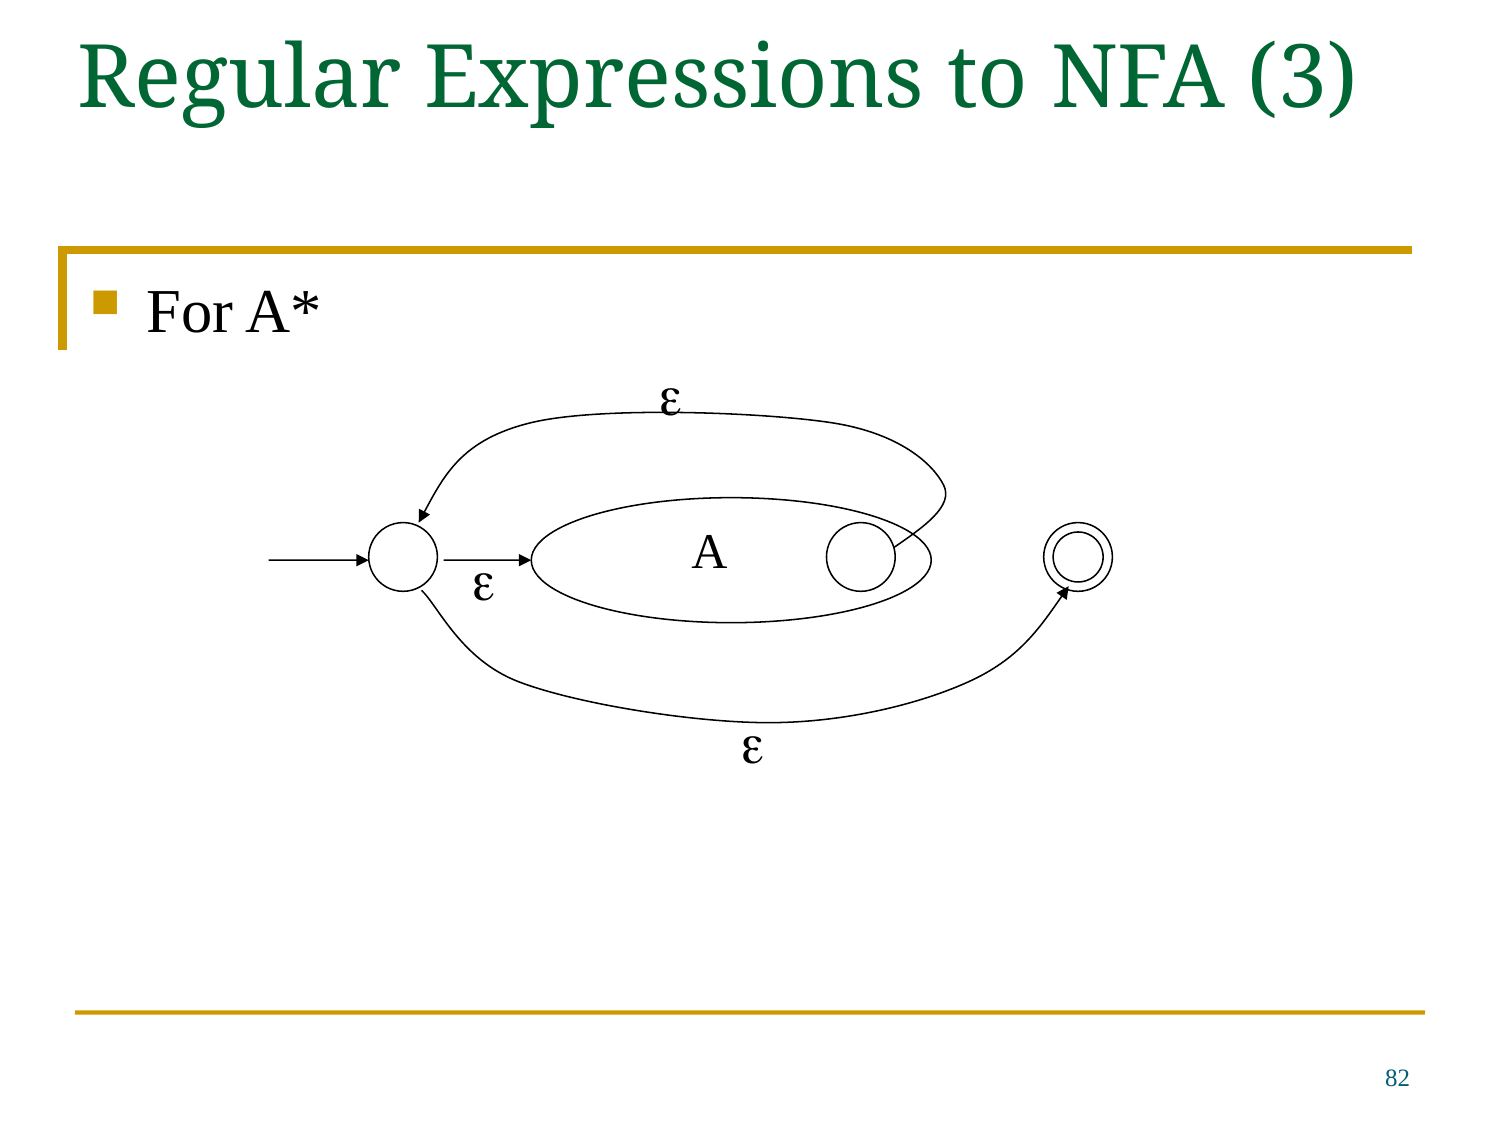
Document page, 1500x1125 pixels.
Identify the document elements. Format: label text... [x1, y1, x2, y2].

text_box  [725, 697, 781, 783]
text_box [268, 553, 369, 567]
text_box [368, 522, 438, 592]
text_box  [644, 350, 700, 435]
text_box [418, 412, 946, 548]
text_box  [456, 535, 512, 590]
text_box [1043, 522, 1113, 592]
text_box [880, 534, 932, 587]
text_box A [676, 537, 743, 587]
text_box [531, 530, 842, 589]
title Regular Expressions to NFA (3) [62, 12, 1413, 200]
slide_number 82 [1074, 1023, 1426, 1100]
text_box [512, 553, 532, 567]
text_box [421, 586, 1060, 723]
text_box [826, 545, 896, 587]
list For A* [75, 262, 1438, 363]
